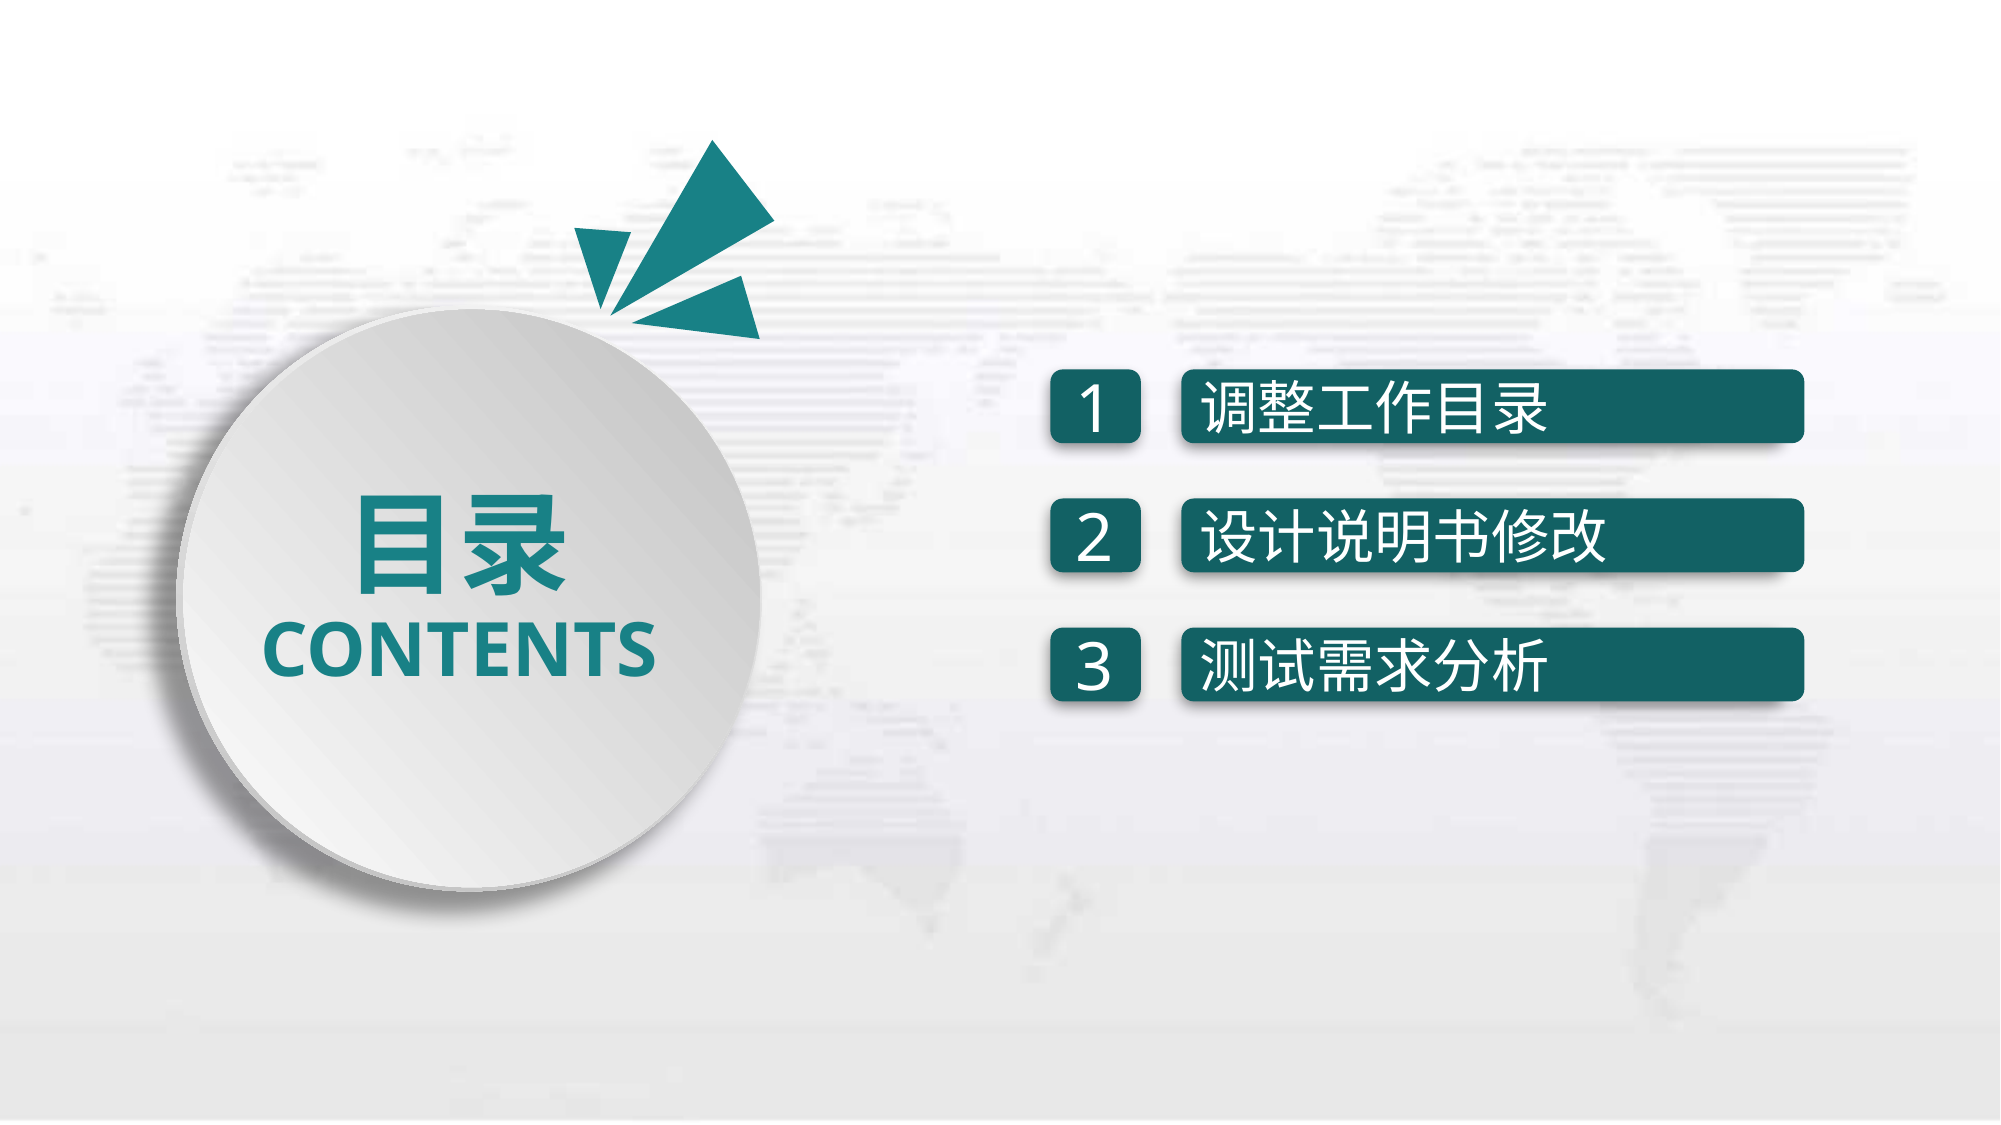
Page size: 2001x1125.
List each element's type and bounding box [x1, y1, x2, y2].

text_box [1050, 487, 1805, 584]
text_box [615, 138, 776, 305]
picture [0, 0, 2001, 1125]
text_box [1050, 358, 1805, 455]
text_box [1050, 616, 1805, 713]
text_box [176, 305, 762, 892]
text_box [670, 274, 751, 305]
text_box [572, 226, 633, 305]
